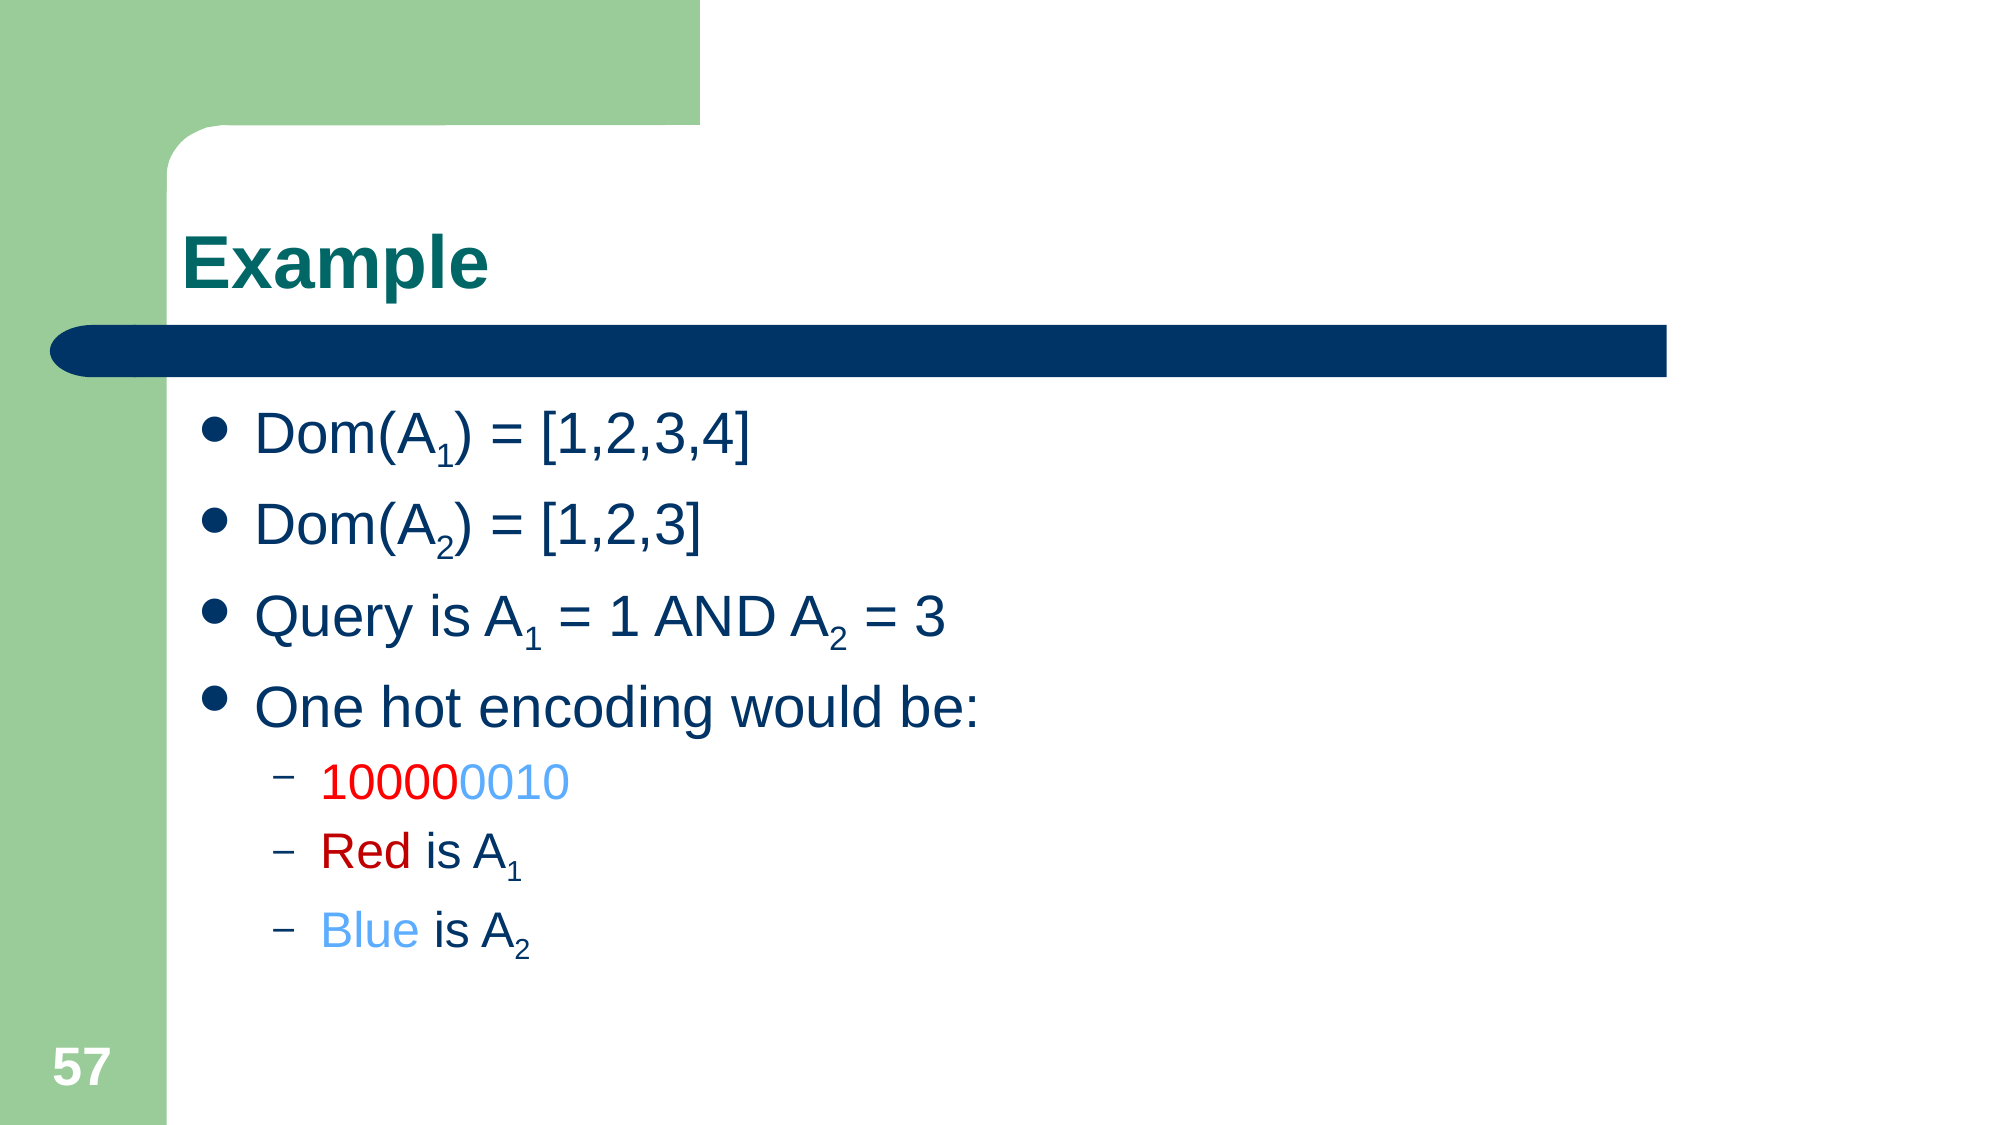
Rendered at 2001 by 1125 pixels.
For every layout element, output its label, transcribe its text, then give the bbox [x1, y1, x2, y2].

list Dom(A1) = [1,2,3,4] Dom(A2) = [1,2,3] Query is A1 = 1 AND A2 = 3 One hot encoding would be: 100000010 Red is A1 Blue is A2 [183, 387, 1866, 999]
title Example [166, 125, 1900, 313]
slide_number 57 [18, 1023, 147, 1105]
